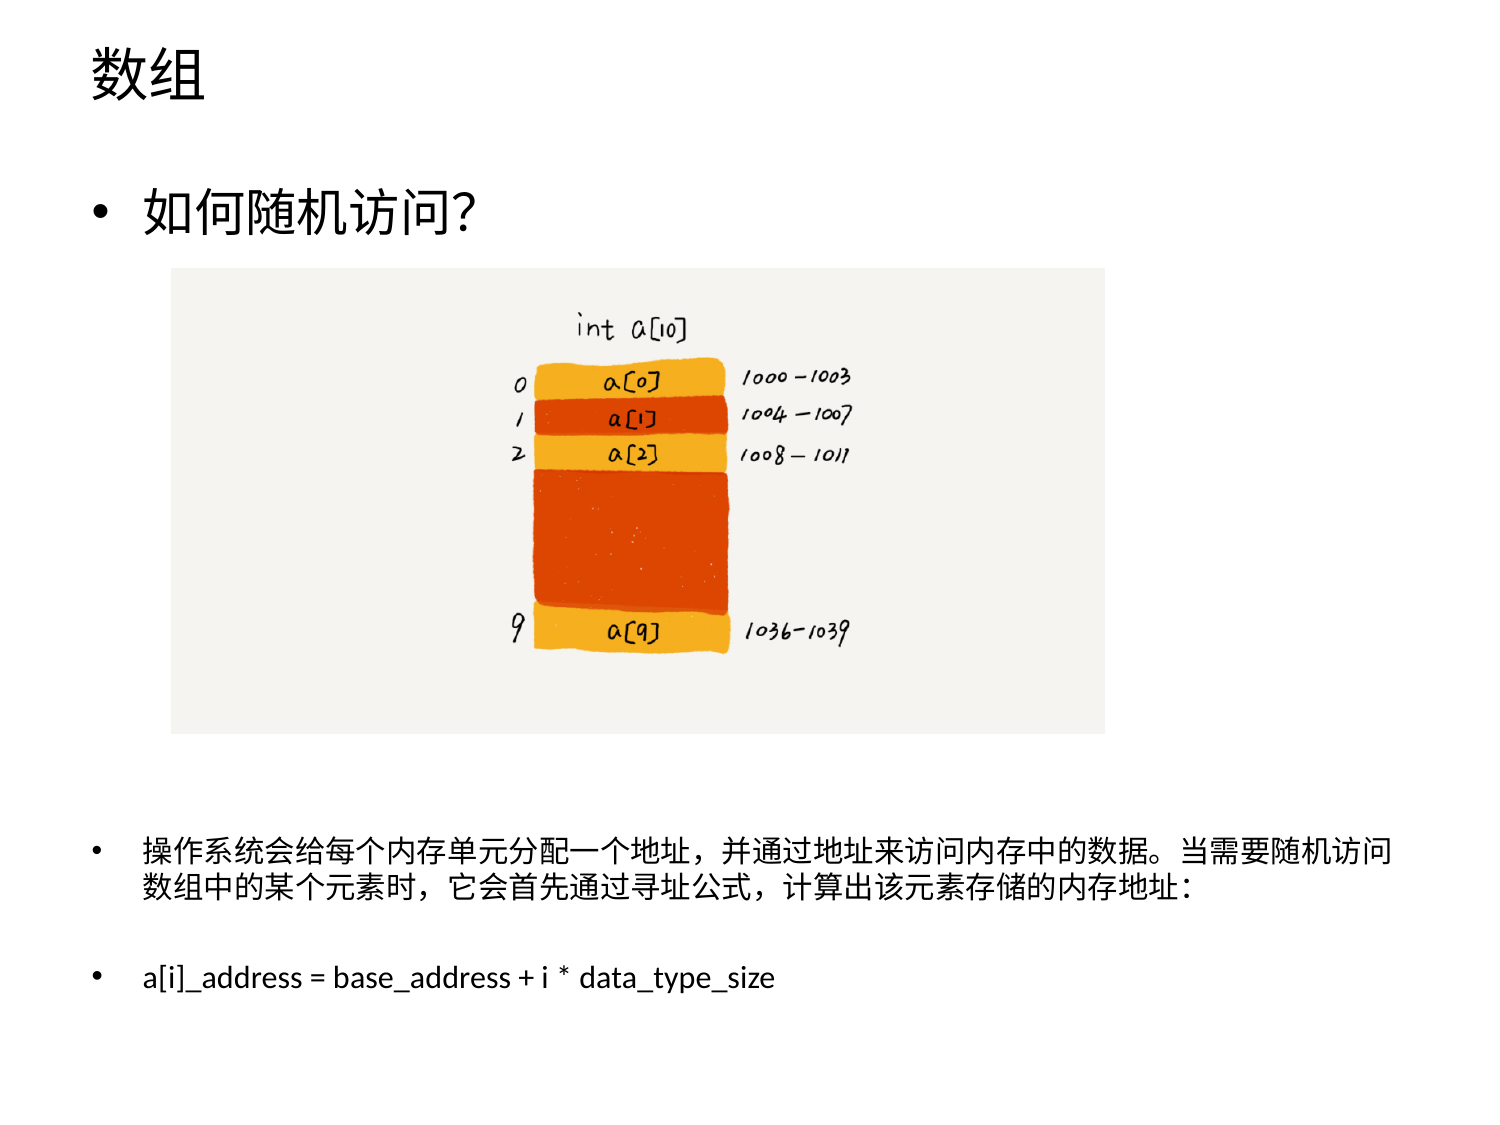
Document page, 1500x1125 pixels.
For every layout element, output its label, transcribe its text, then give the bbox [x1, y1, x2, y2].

title 数组 [75, 45, 1425, 102]
picture [170, 268, 1105, 735]
list 如何随机访问？ 操作系统会给每个内存单元分配一个地址，并通过地址来访问内存中的数据。当需要随机访问数组中的某个元素时，它会首先通过寻址公式，计算出该元素存储的内存地址： a[i]_address = base_address + i * data_type_size [76, 172, 1427, 1010]
